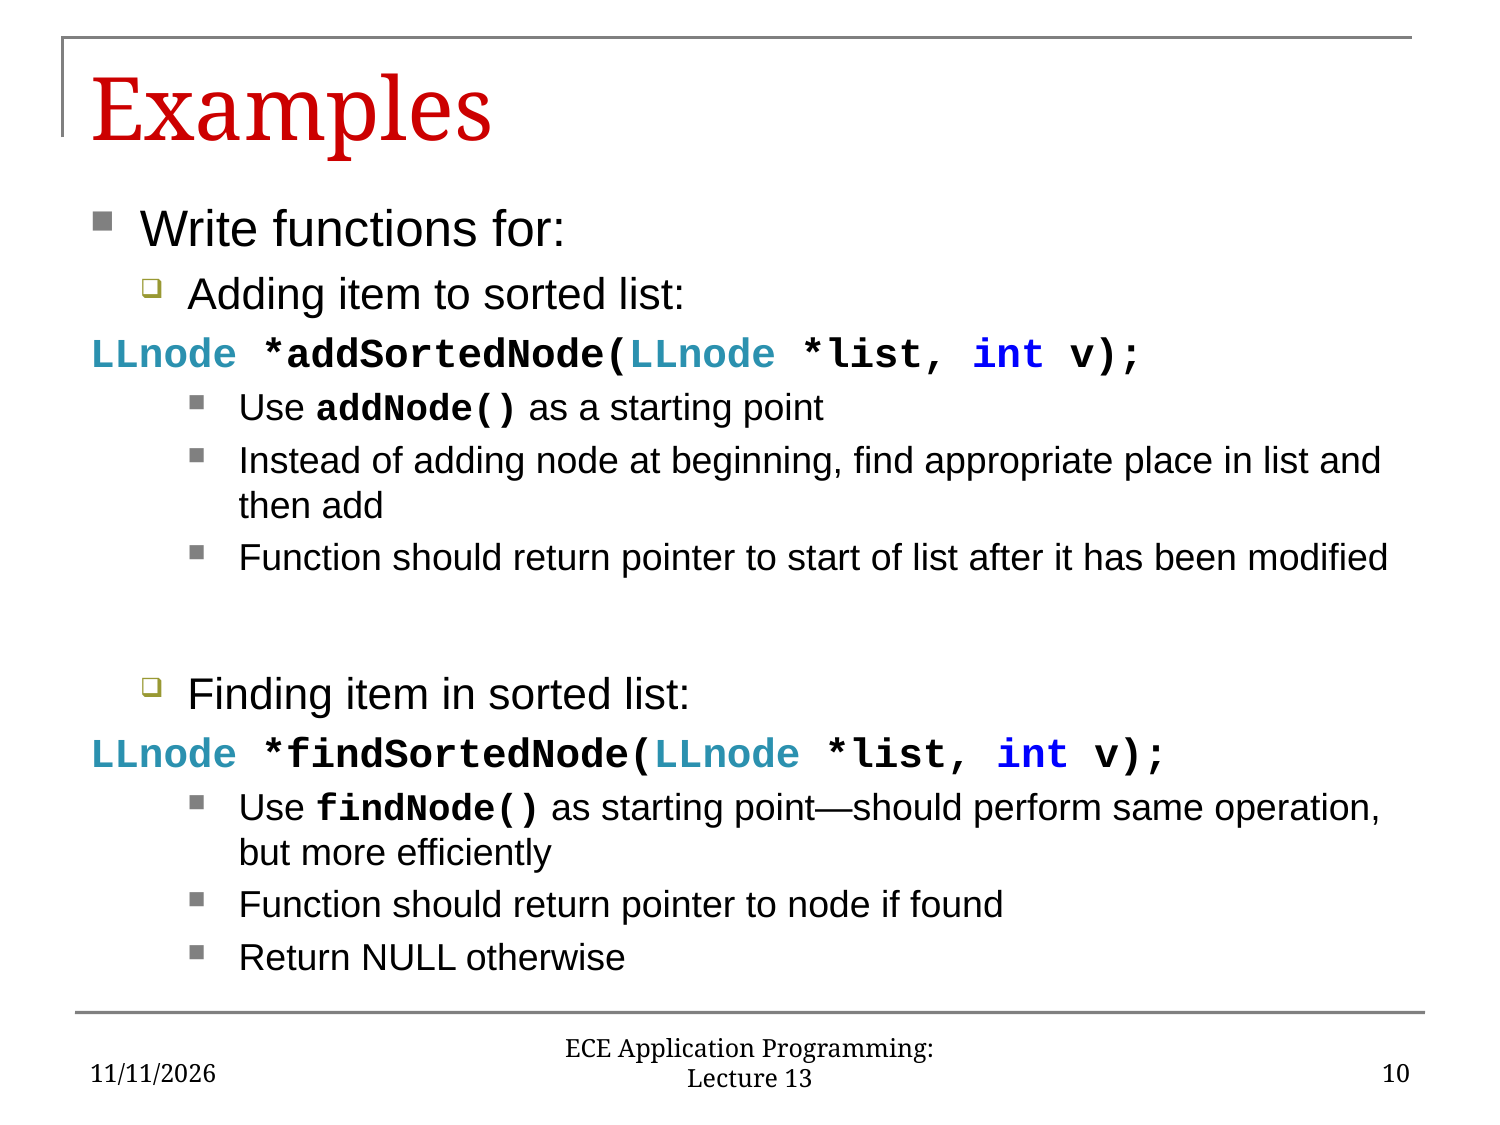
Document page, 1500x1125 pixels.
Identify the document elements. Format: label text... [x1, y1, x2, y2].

footer ECE Application Programming: Lecture 13 [512, 1024, 988, 1101]
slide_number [74, 1023, 426, 1100]
title Examples [75, 45, 1425, 163]
slide_number 10 [1074, 1023, 1426, 1100]
list Write functions for: Adding item to sorted list: LLnode *addSortedNode(LLnode *list, int v); Use addNode() as a starting point Instead of adding node at beginning, find appropriate place in list and then add Function should return pointer to start of list after it has been modified Finding item in sorted list: LLnode *findSortedNode(LLnode *list, int v); Use findNode() as starting point—should perform same operation, but more efficiently Function should return pointer to node if found Return NULL otherwise [75, 187, 1425, 1006]
